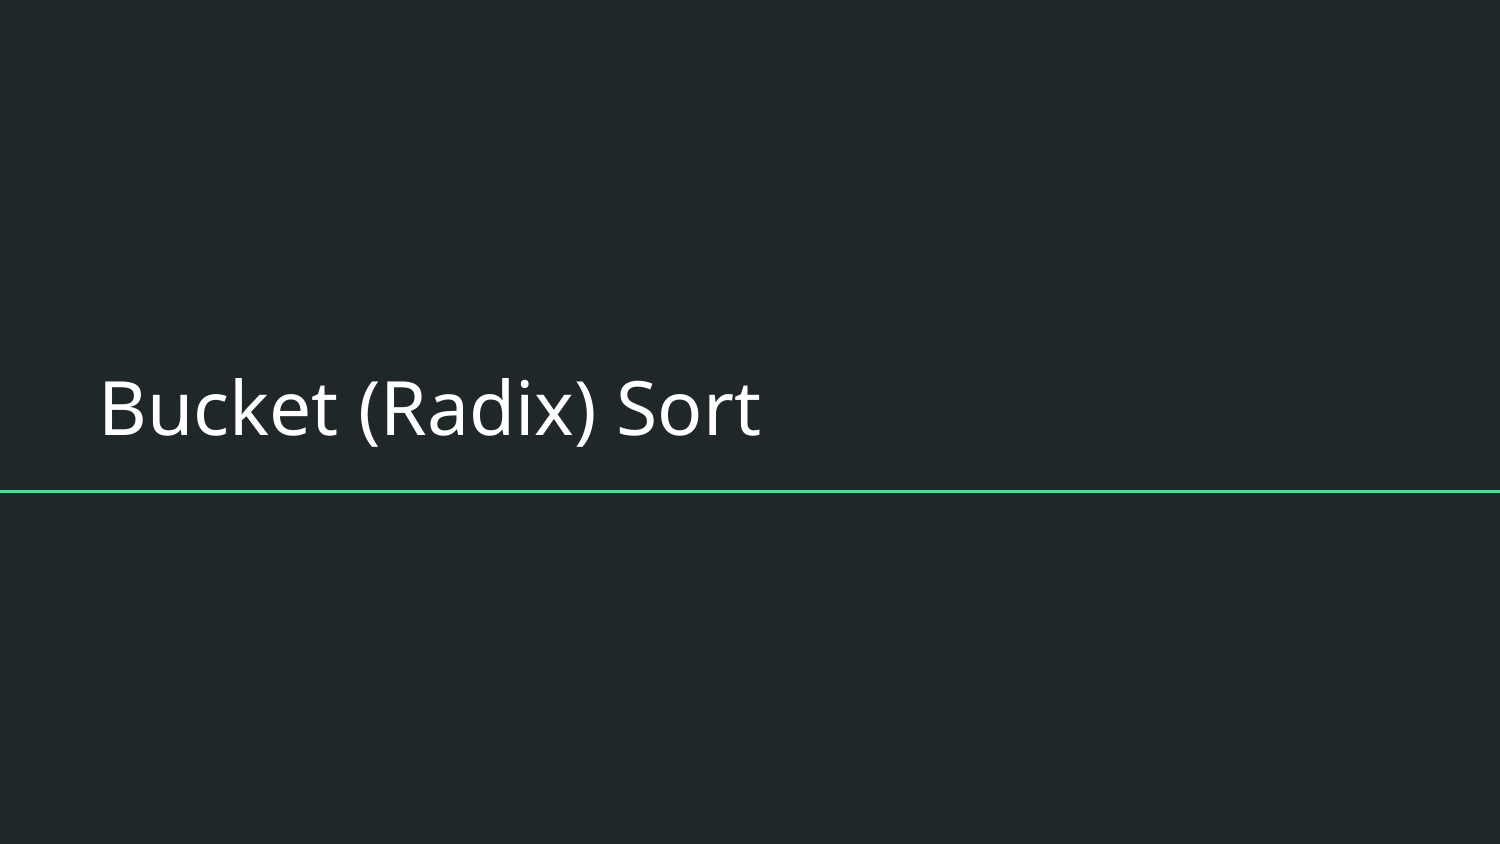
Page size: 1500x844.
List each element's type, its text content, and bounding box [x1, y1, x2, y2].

title Bucket (Radix) Sort [83, 337, 1417, 466]
